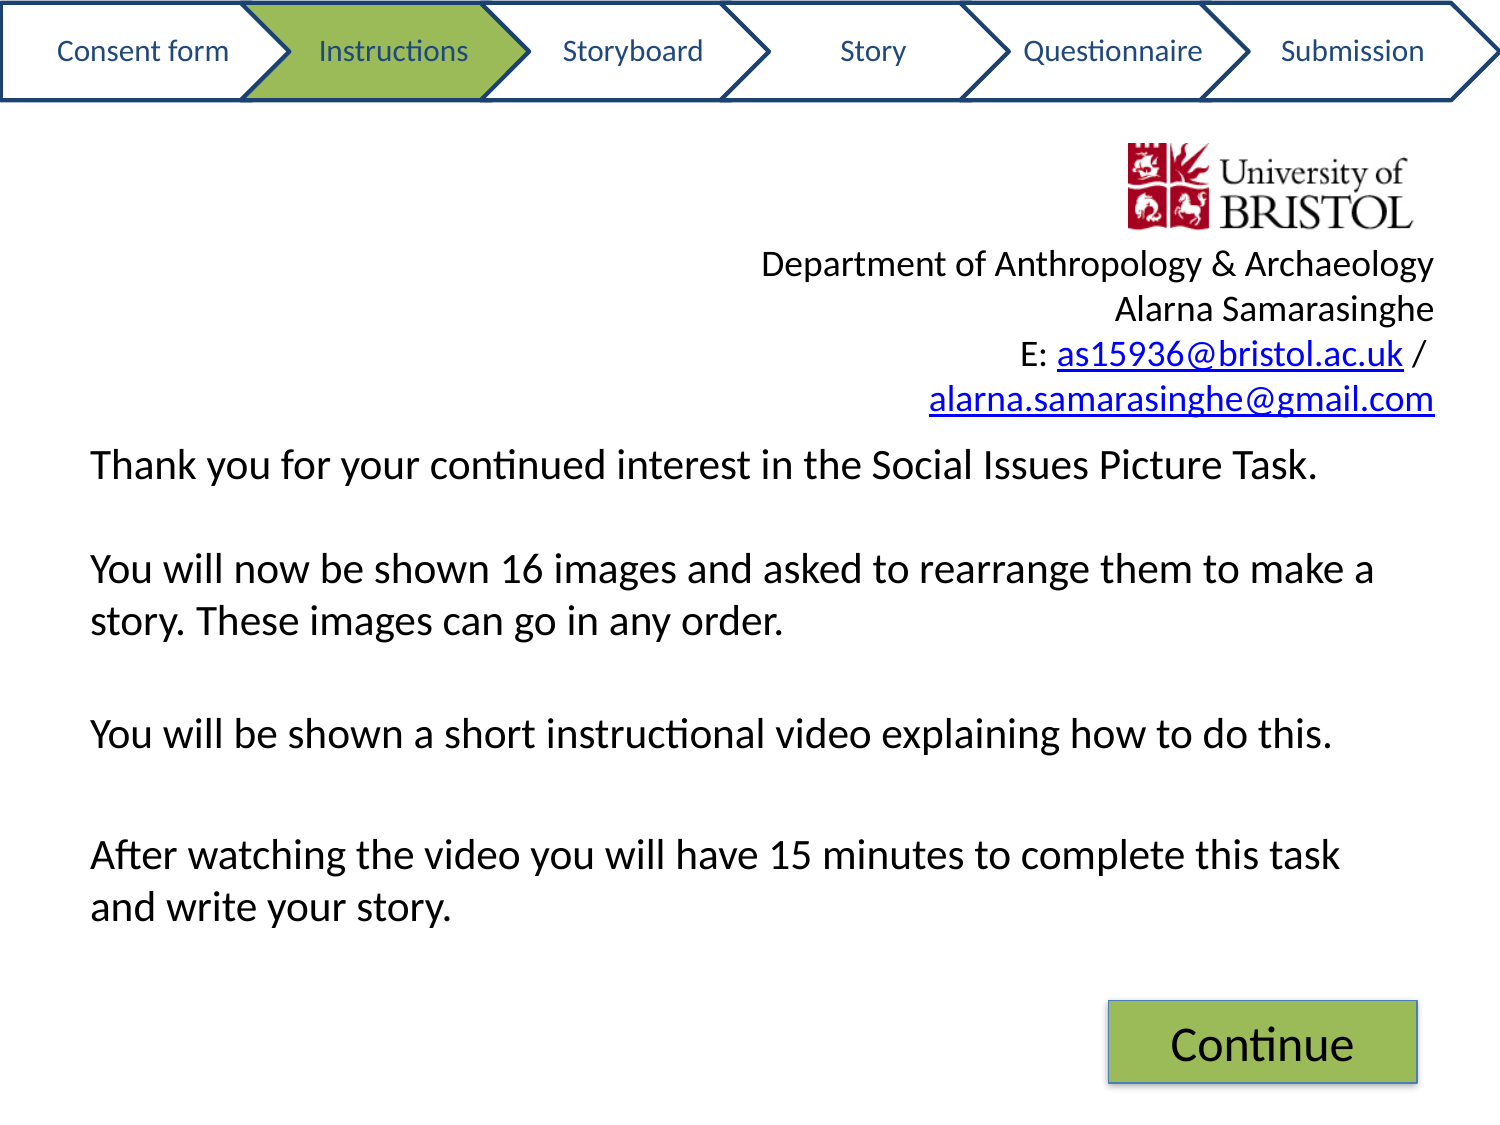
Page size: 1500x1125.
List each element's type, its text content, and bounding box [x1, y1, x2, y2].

list Thank you for your continued interest in the Social Issues Picture Task. You will now be shown 16 images and asked to rearrange them to make a story. These images can go in any order. You will be shown a short instructional video explaining how to do this. After watching the video you will have 15 minutes to complete this task and write your story. [75, 428, 1425, 944]
picture [1128, 143, 1416, 233]
text_box Continue [1108, 1000, 1418, 1084]
text_box Department of Anthropology & Archaeology Alarna Samarasinghe E: as15936@bristol.ac.uk / alarna.samarasinghe@gmail.com [709, 231, 1450, 427]
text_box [0, 2, 1500, 101]
